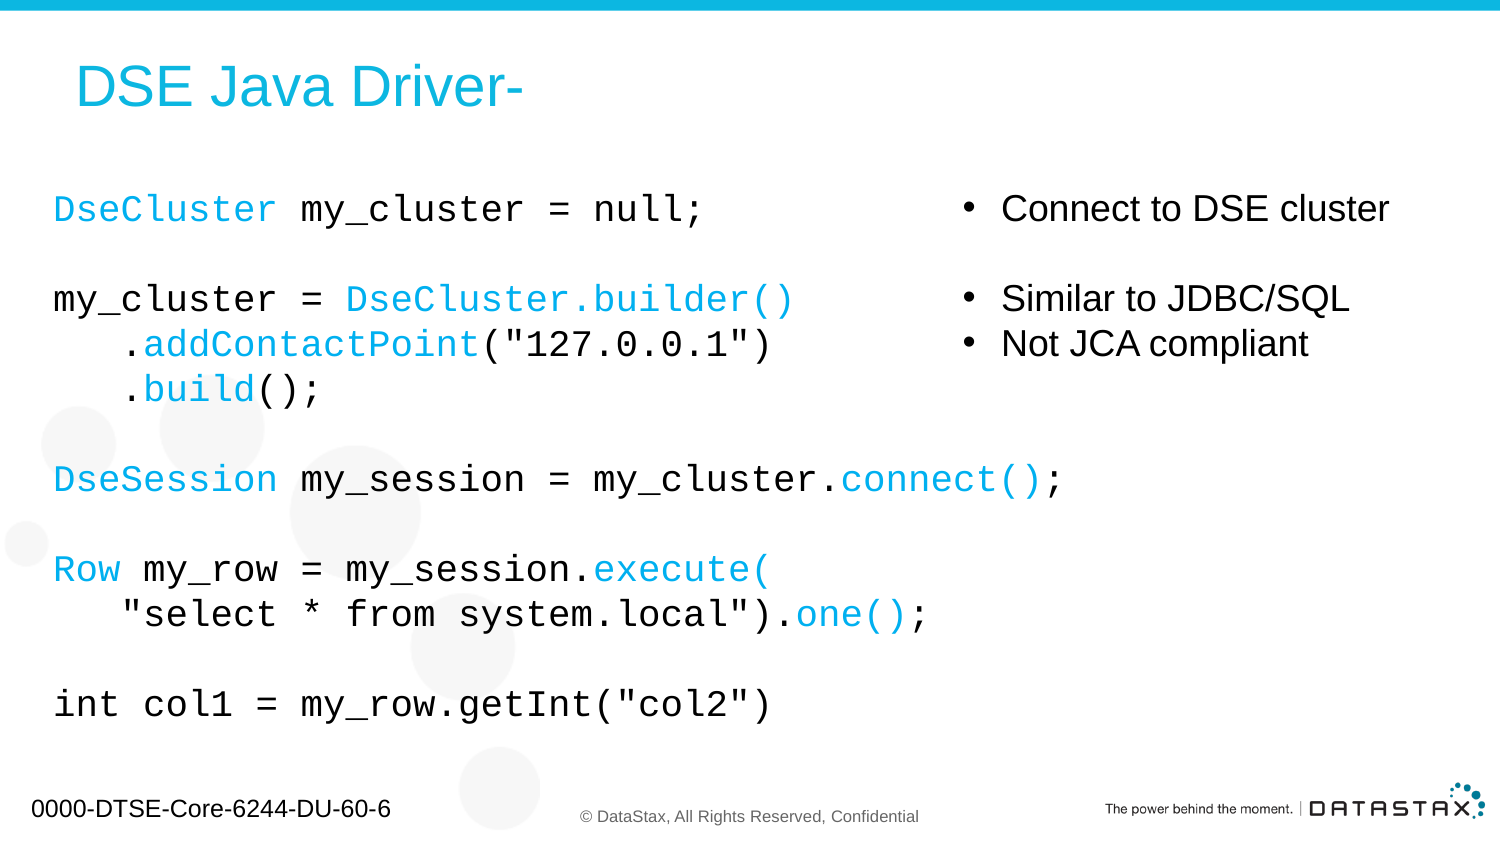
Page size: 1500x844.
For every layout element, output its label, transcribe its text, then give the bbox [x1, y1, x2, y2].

picture [1090, 767, 1500, 834]
text_box Connect to DSE cluster Similar to JDBC/SQL Not JCA compliant [1117, 176, 1451, 371]
slide_number 0000-DTSE-Core-6244-DU-60-6 [16, 785, 720, 831]
text_box DseCluster my_cluster = null; my_cluster = DseCluster.builder() .addContactPoint("127.0.0.1") .build(); DseSession my_session = my_cluster.connect(); Row my_row = my_session.execute( "select * from system.local").one(); int col1 = my_row.getInt("col2") [38, 176, 1117, 731]
title DSE Java Driver- [75, 44, 1425, 135]
